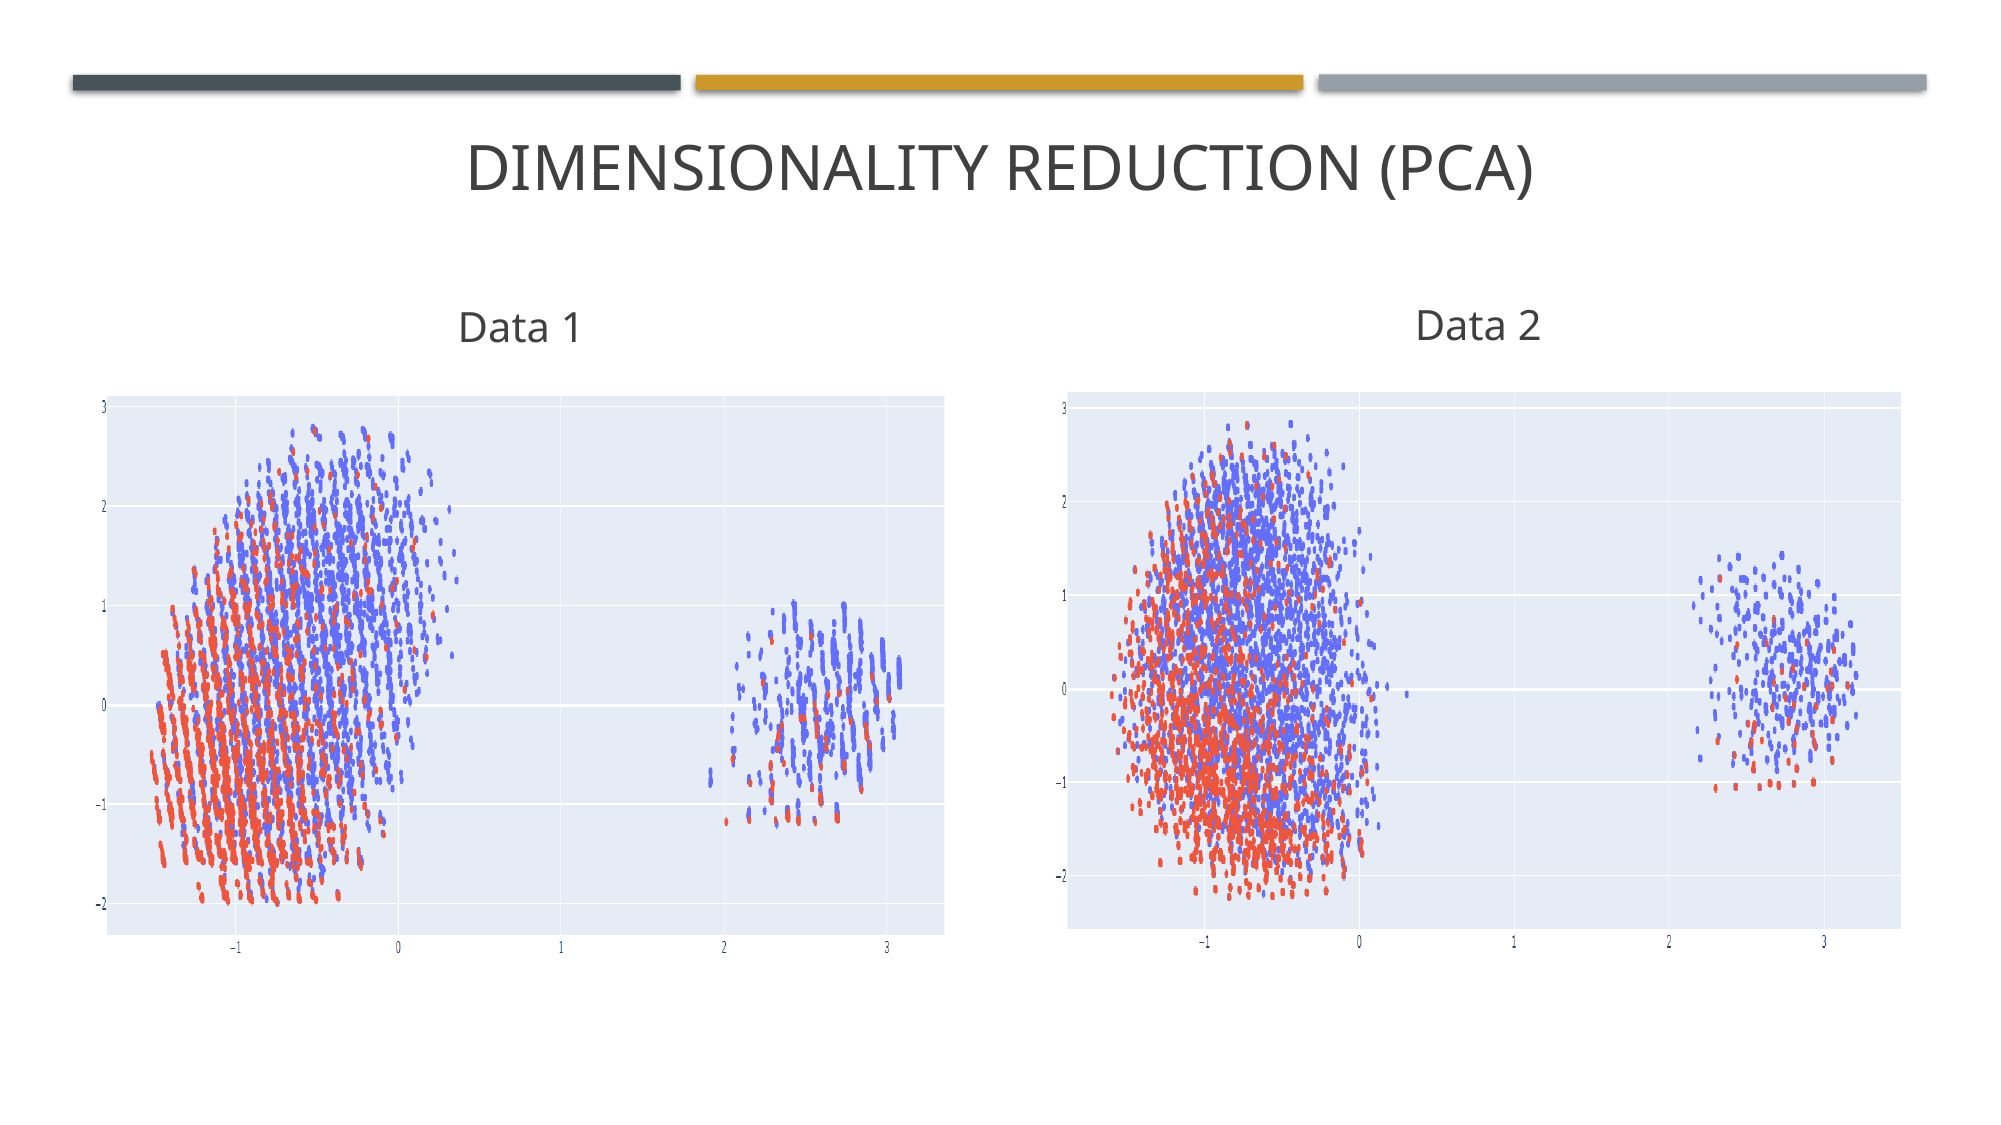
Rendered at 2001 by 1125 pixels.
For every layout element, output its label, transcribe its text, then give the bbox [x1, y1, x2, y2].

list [94, 386, 948, 962]
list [1051, 386, 1906, 962]
title Dimensionality reduction (PCA) [95, 119, 1905, 211]
list Data 1 [95, 277, 948, 370]
list Data 2 [1052, 278, 1905, 370]
